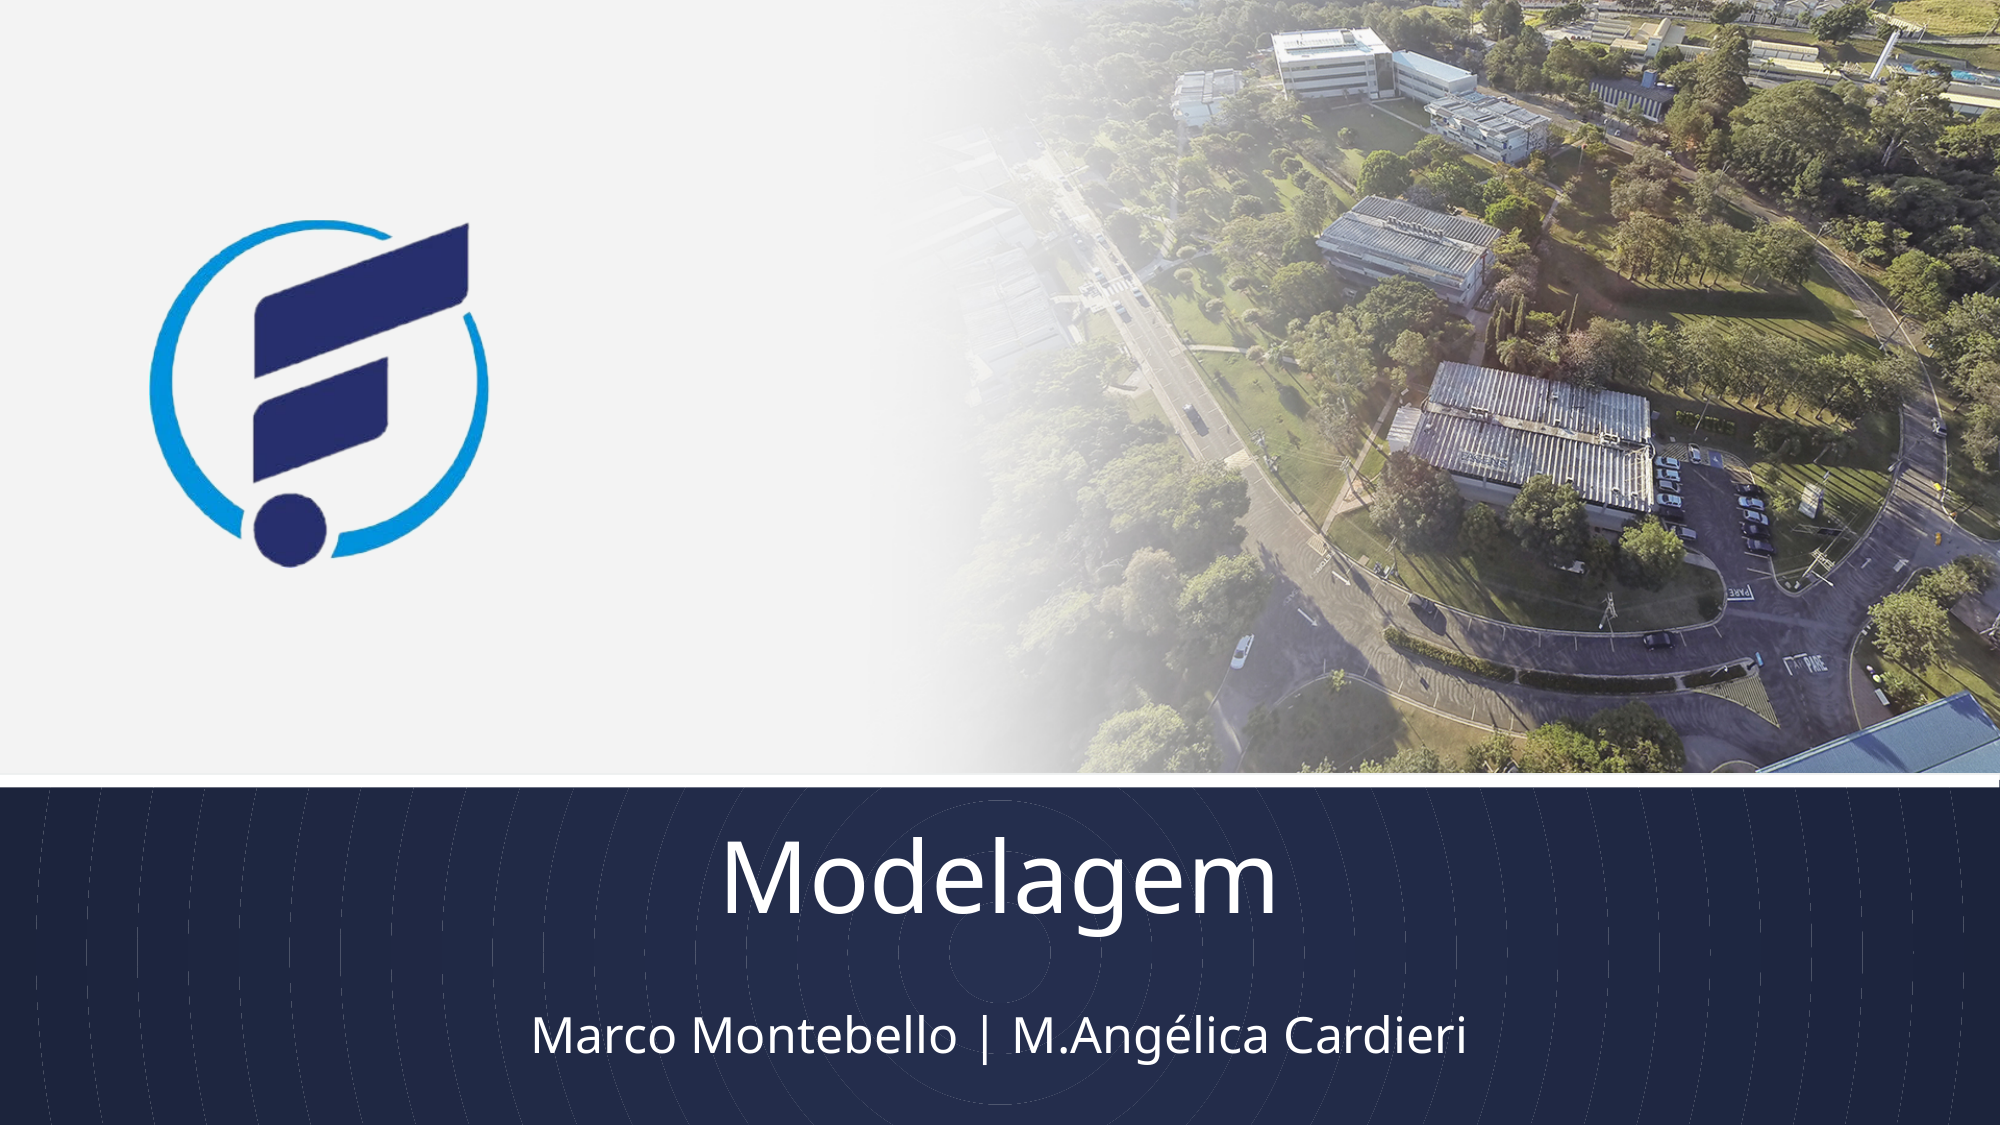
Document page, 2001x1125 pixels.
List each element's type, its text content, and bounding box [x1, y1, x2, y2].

picture [0, 0, 2000, 773]
subtitle Marco Montebello | M.Angélica Cardieri [149, 975, 1851, 1100]
title Modelagem [149, 787, 1851, 975]
